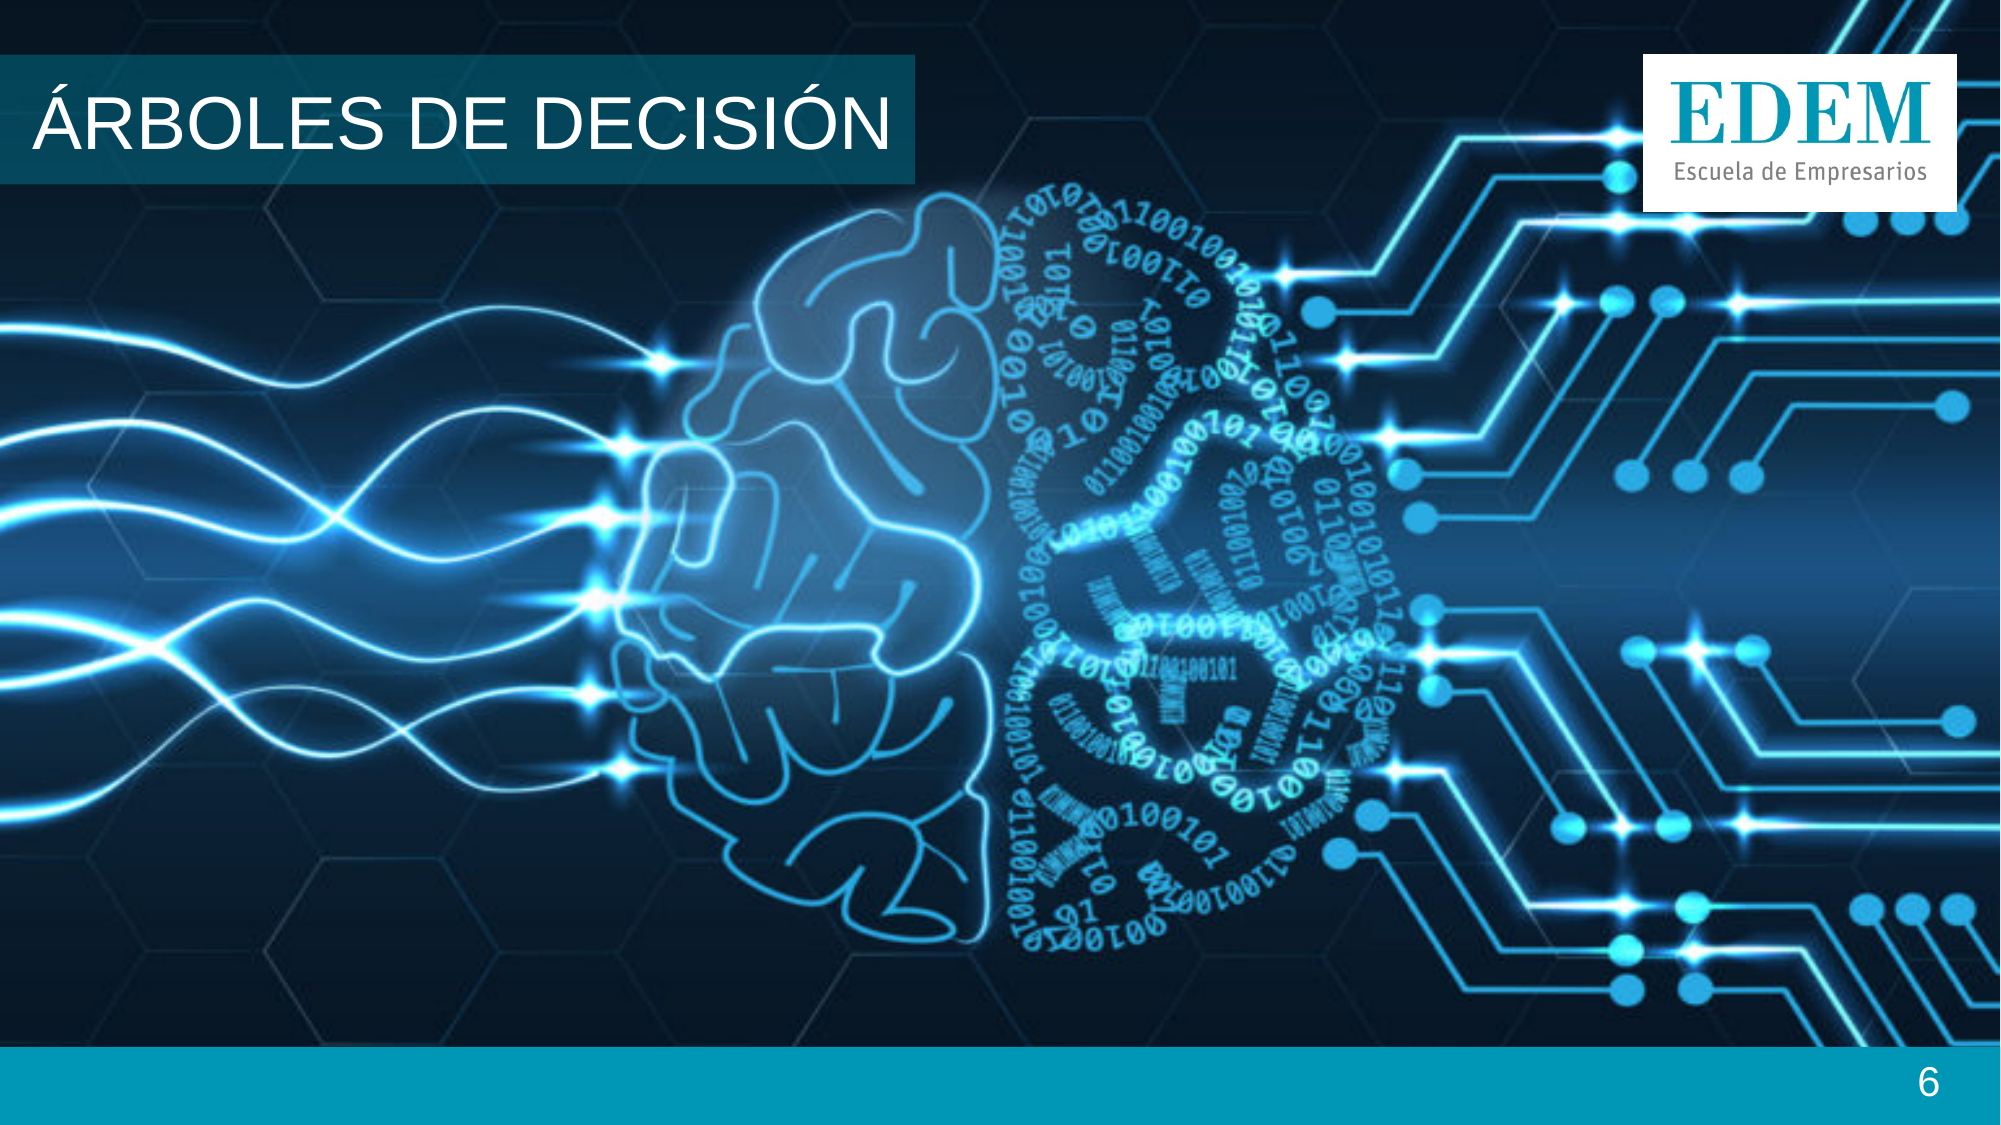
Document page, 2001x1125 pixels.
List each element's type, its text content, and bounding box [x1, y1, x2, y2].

picture [0, 0, 2001, 1046]
text_box Árboles de decisión [17, 72, 1019, 167]
